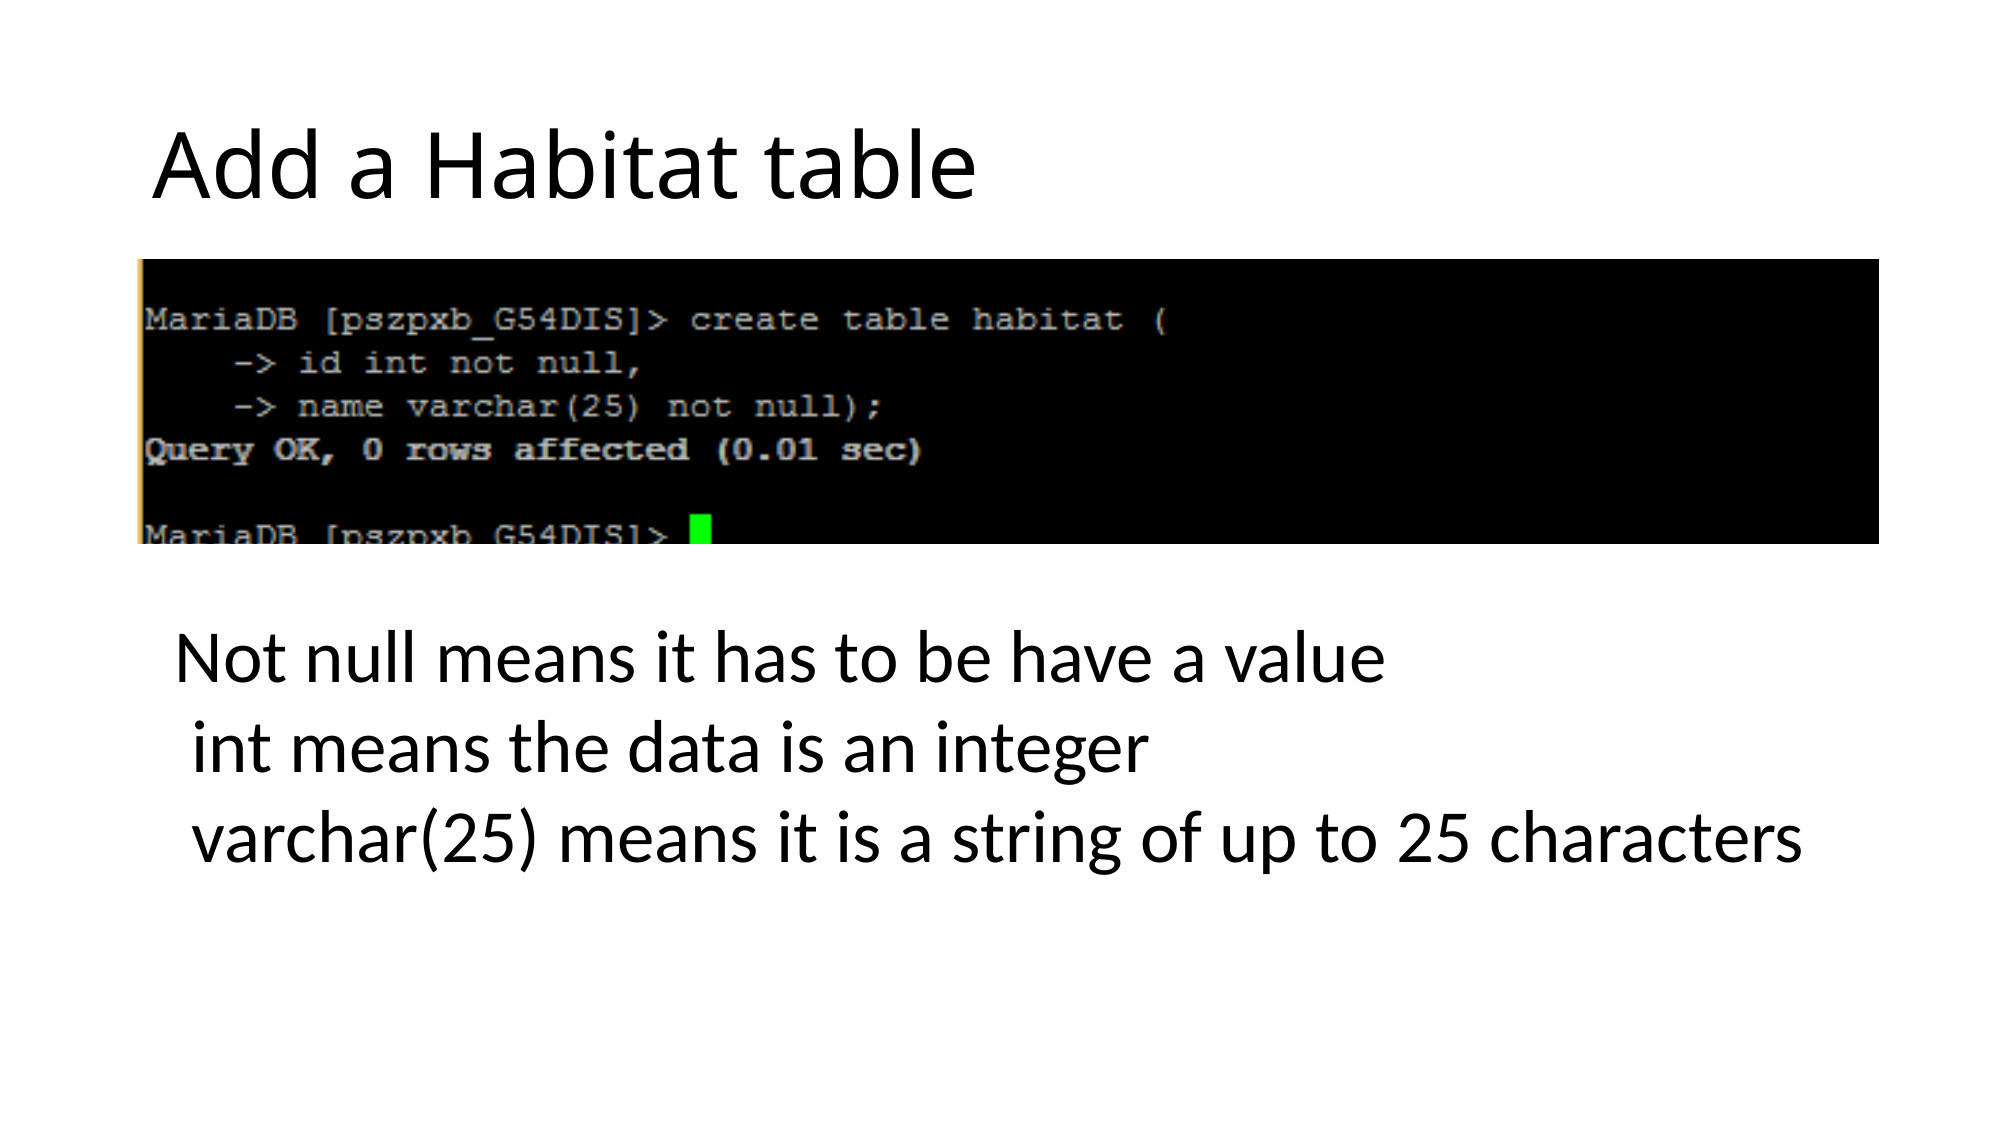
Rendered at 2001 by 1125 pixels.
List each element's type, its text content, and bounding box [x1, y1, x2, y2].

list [137, 258, 1879, 544]
text_box Not null means it has to be have a value int means the data is an integer varchar(25) means it is a string of up to 25 characters [160, 599, 1831, 885]
title Add a Habitat table [137, 59, 1863, 258]
